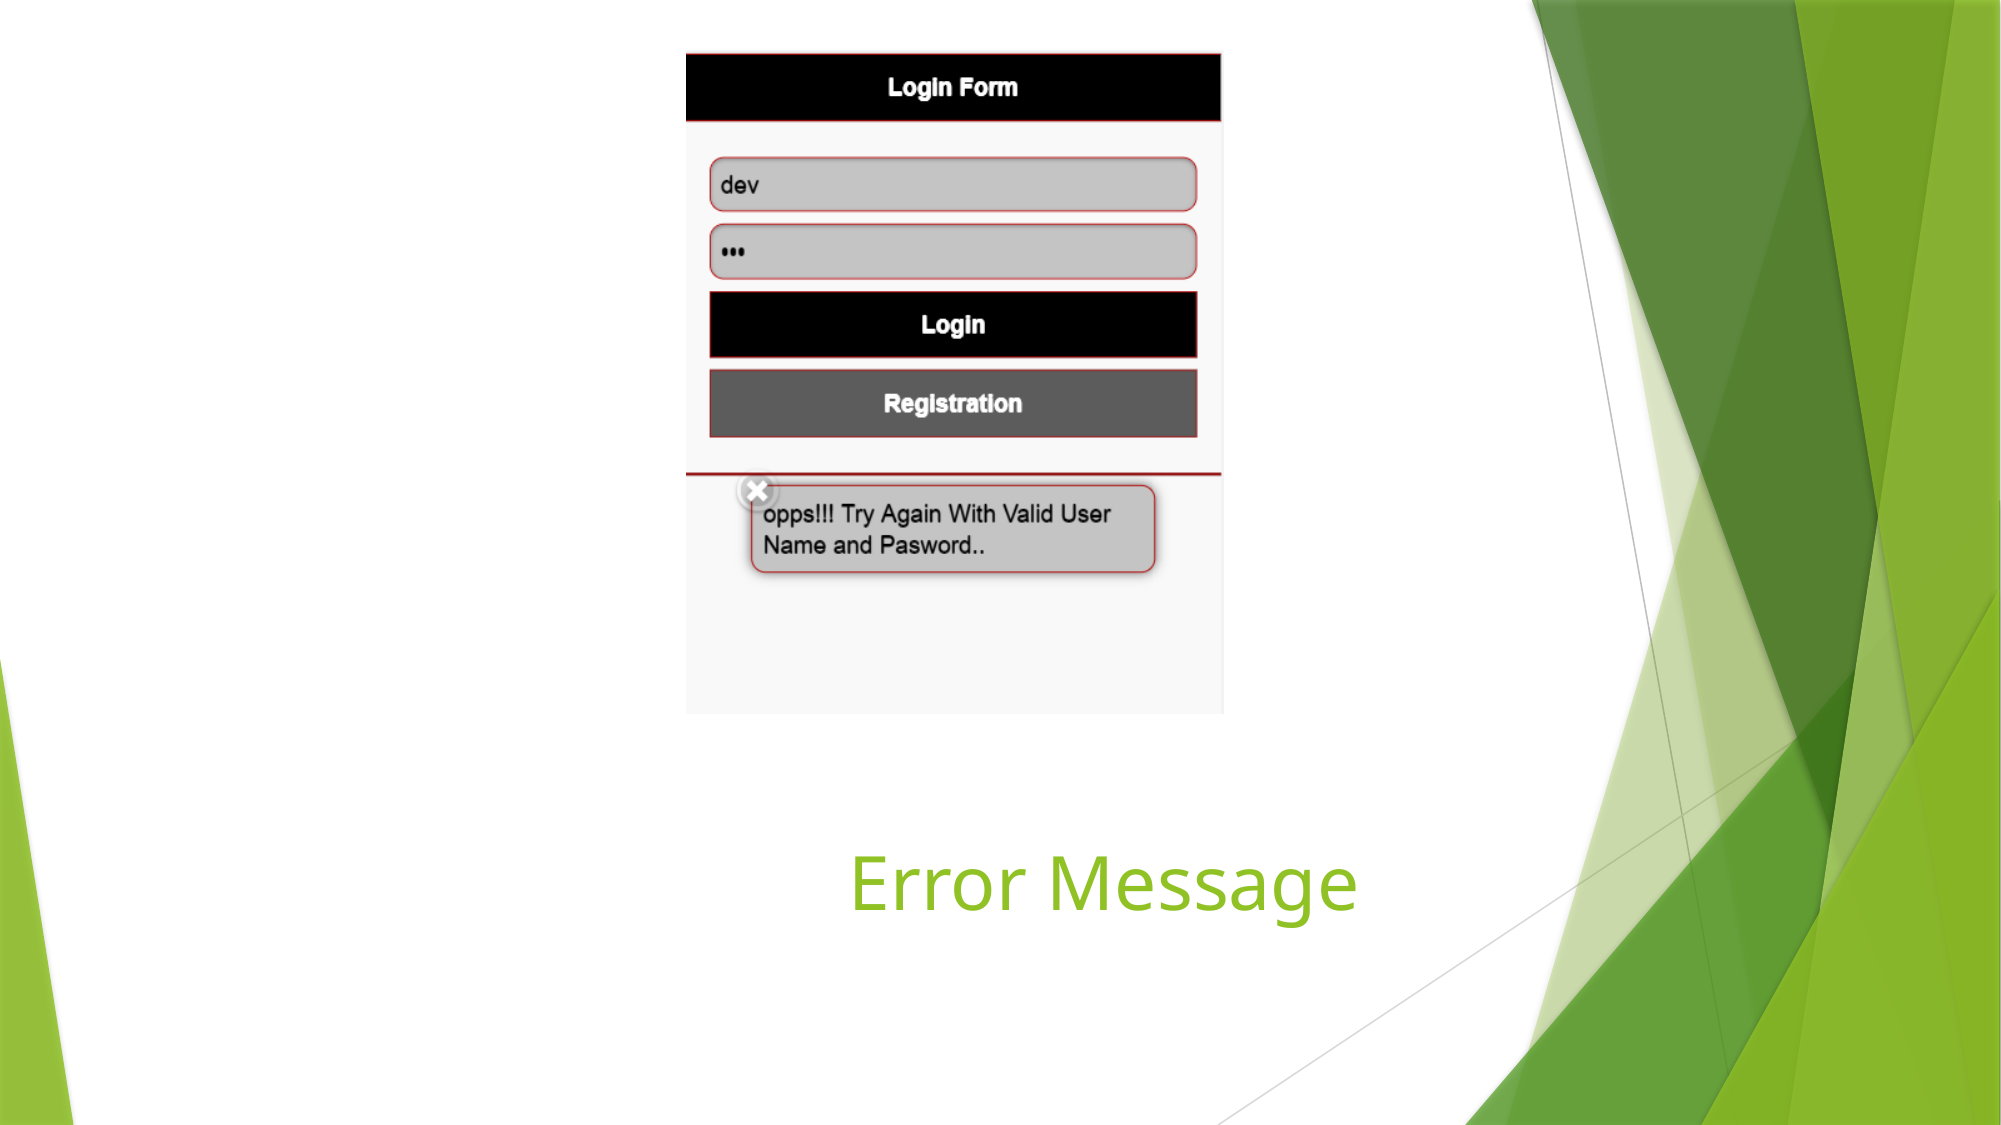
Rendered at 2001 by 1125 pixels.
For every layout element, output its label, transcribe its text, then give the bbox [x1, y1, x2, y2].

title Error Message [233, 827, 1522, 973]
picture [685, 49, 1225, 715]
